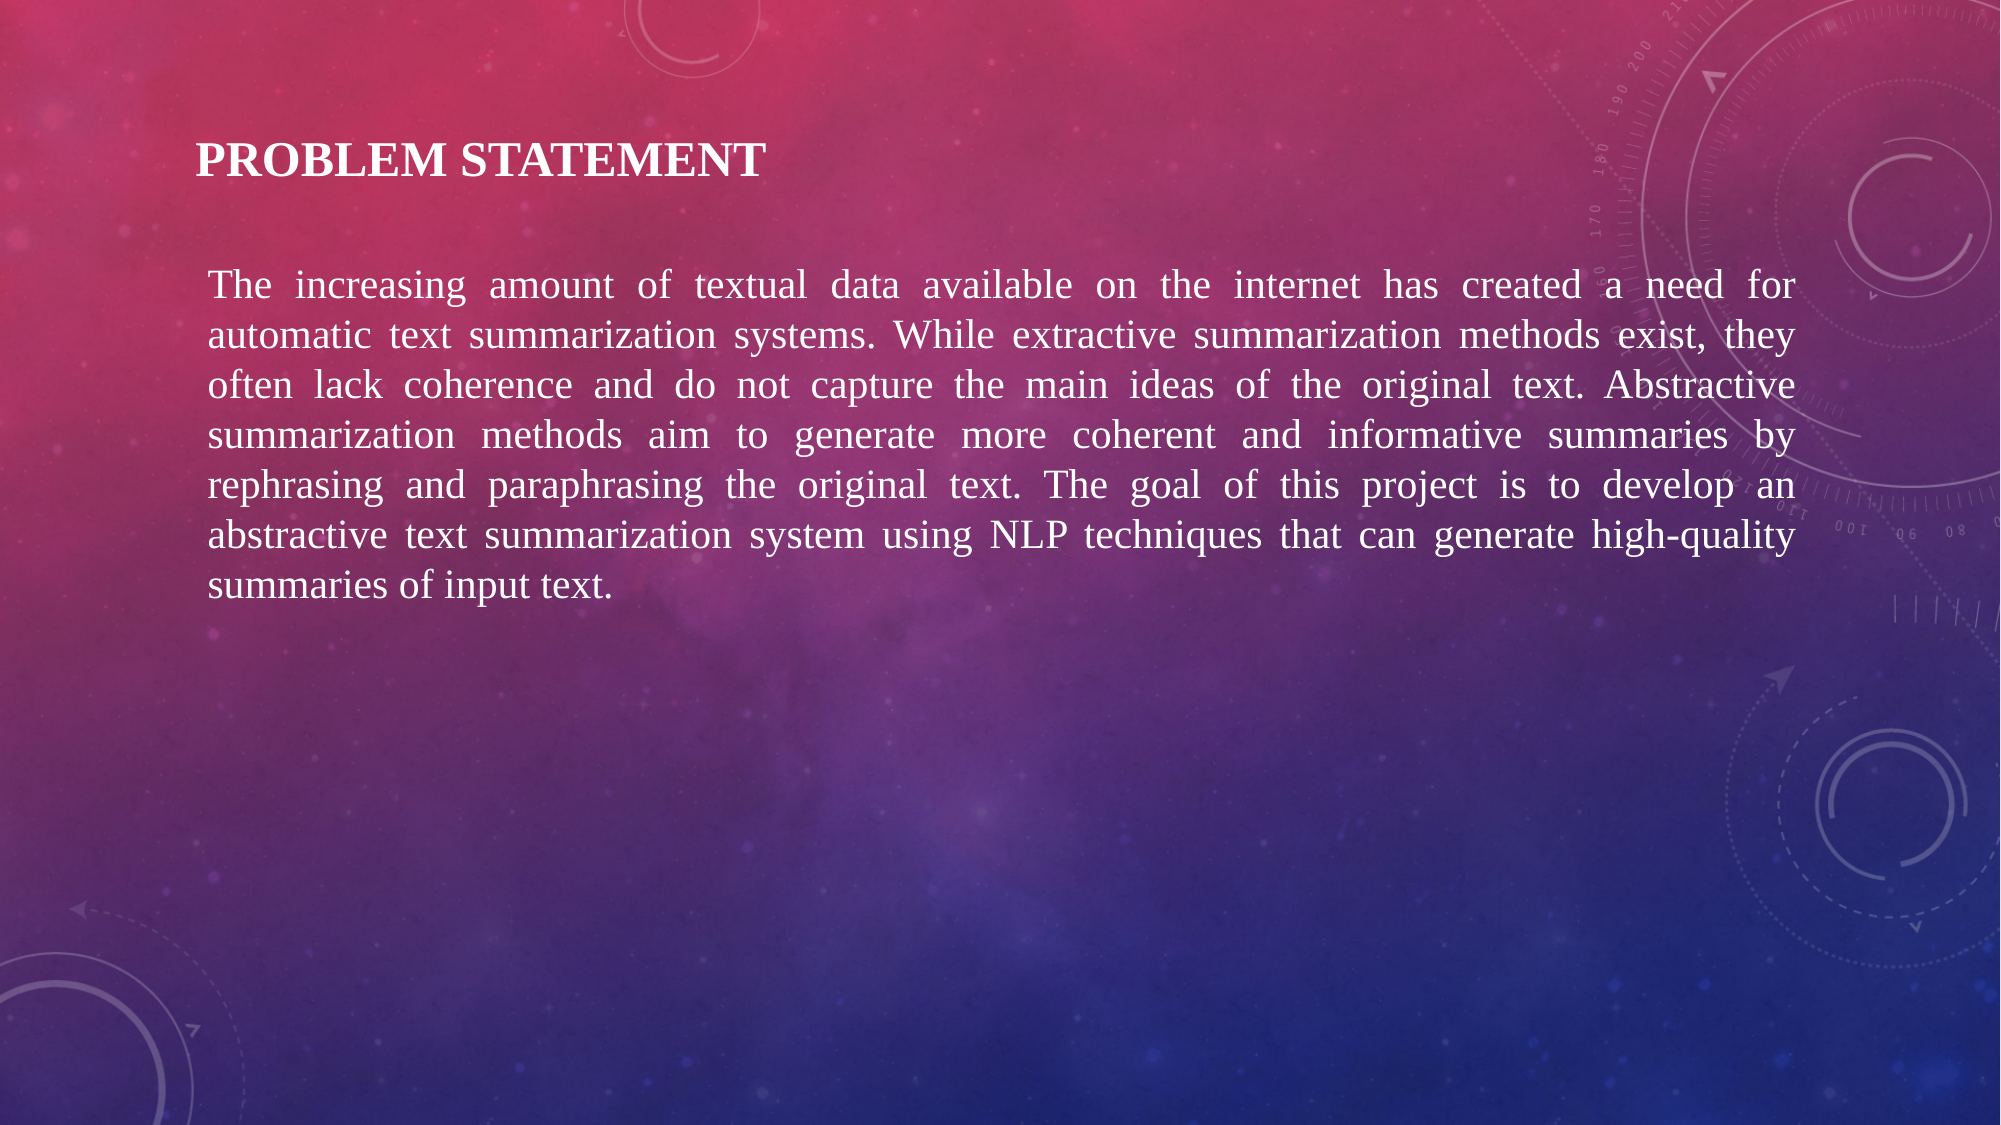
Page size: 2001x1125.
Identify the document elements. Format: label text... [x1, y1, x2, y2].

picture [0, 0, 2001, 1125]
text_box The increasing amount of textual data available on the internet has created a need for automatic text summarization systems. While extractive summarization methods exist, they often lack coherence and do not capture the main ideas of the original text. Abstractive summarization methods aim to generate more coherent and informative summaries by rephrasing and paraphrasing the original text. The goal of this project is to develop an abstractive text summarization system using NLP techniques that can generate high-quality summaries of input text. [192, 249, 1813, 615]
text_box PROBLEM STATEMENT [180, 119, 791, 195]
